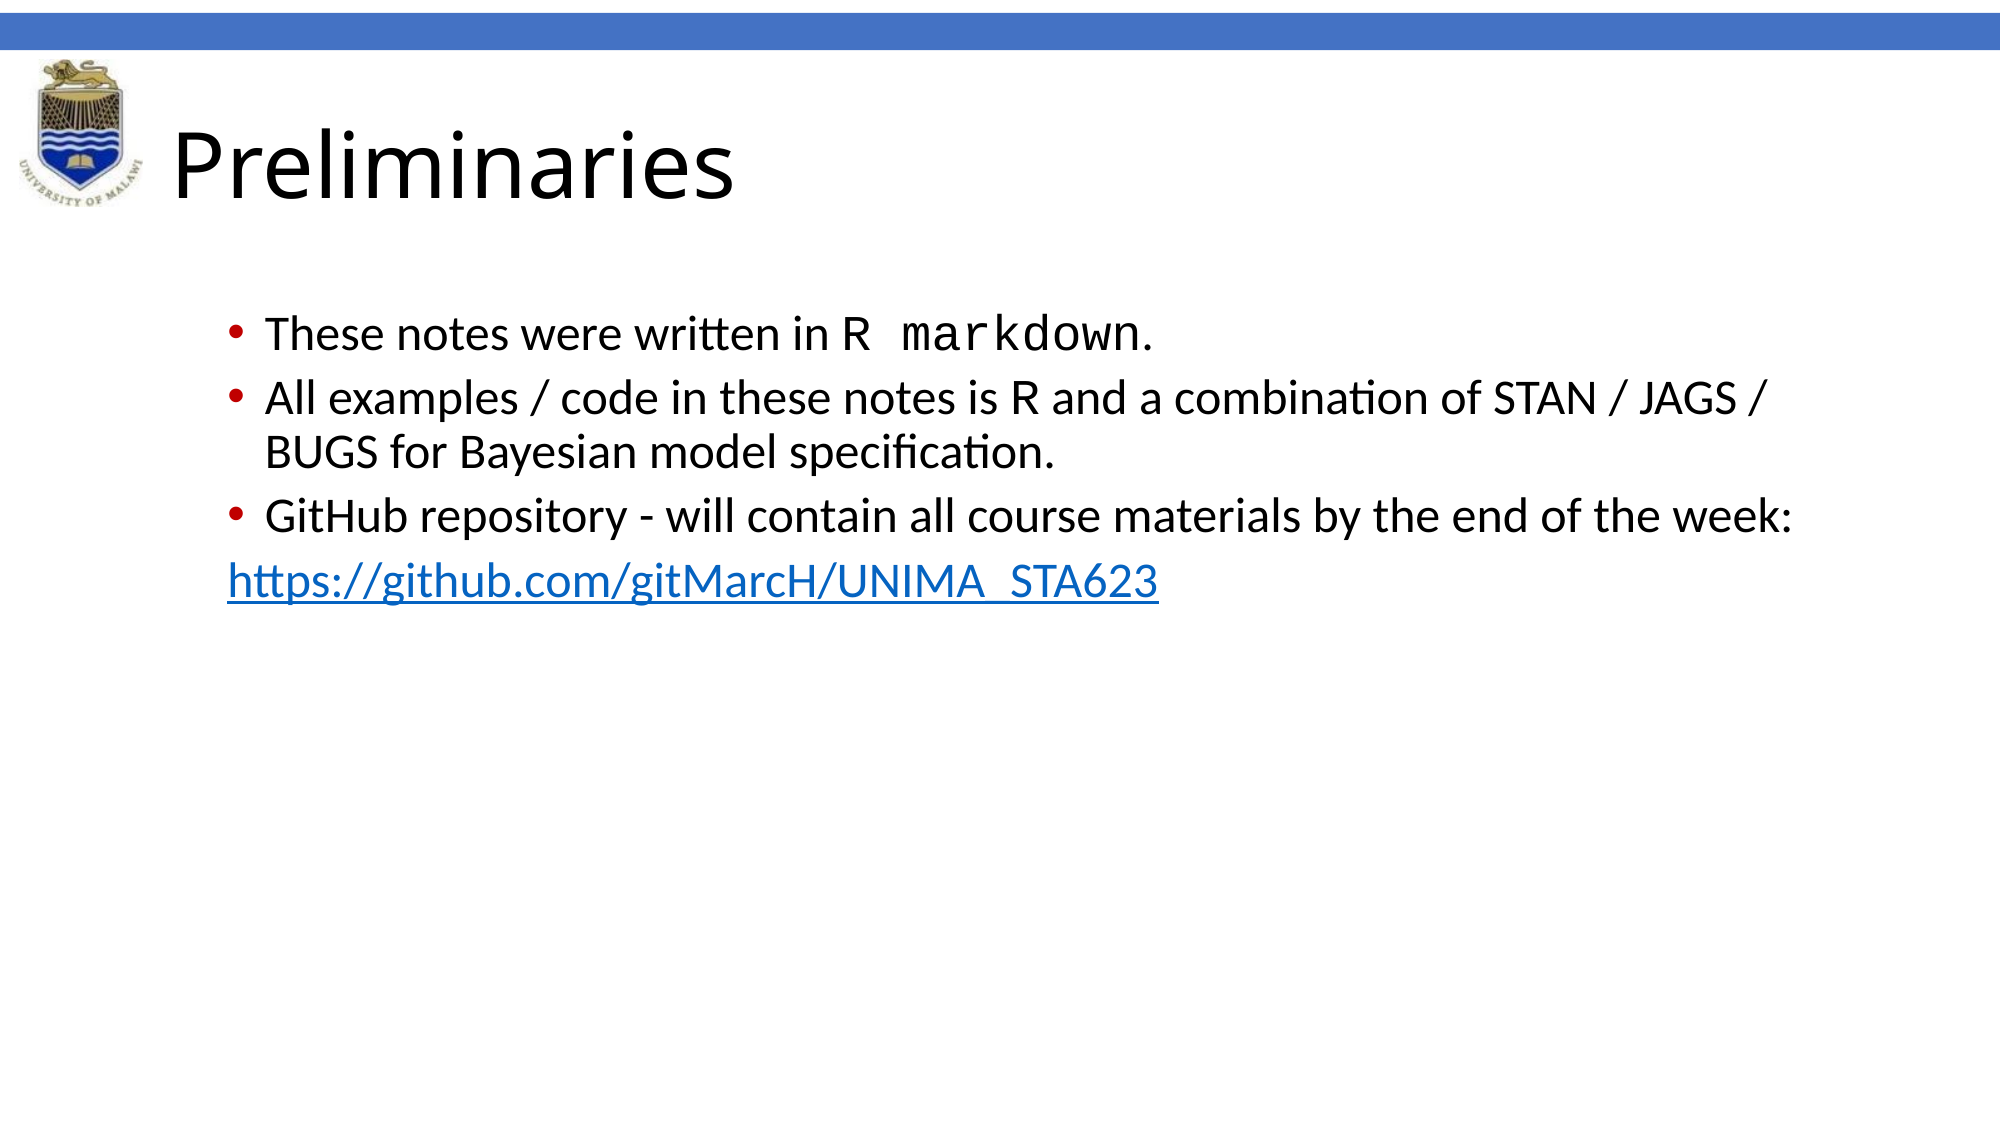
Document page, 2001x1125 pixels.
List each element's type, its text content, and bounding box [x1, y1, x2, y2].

list These notes were written in R markdown. All examples / code in these notes is R and a combination of STAN / JAGS / BUGS for Bayesian model specification. GitHub repository - will contain all course materials by the end of the week: https://github.com/gitMarcH/UNIMA_STA623 [137, 299, 1863, 1066]
picture [19, 59, 143, 207]
title Preliminaries [155, 59, 1851, 278]
